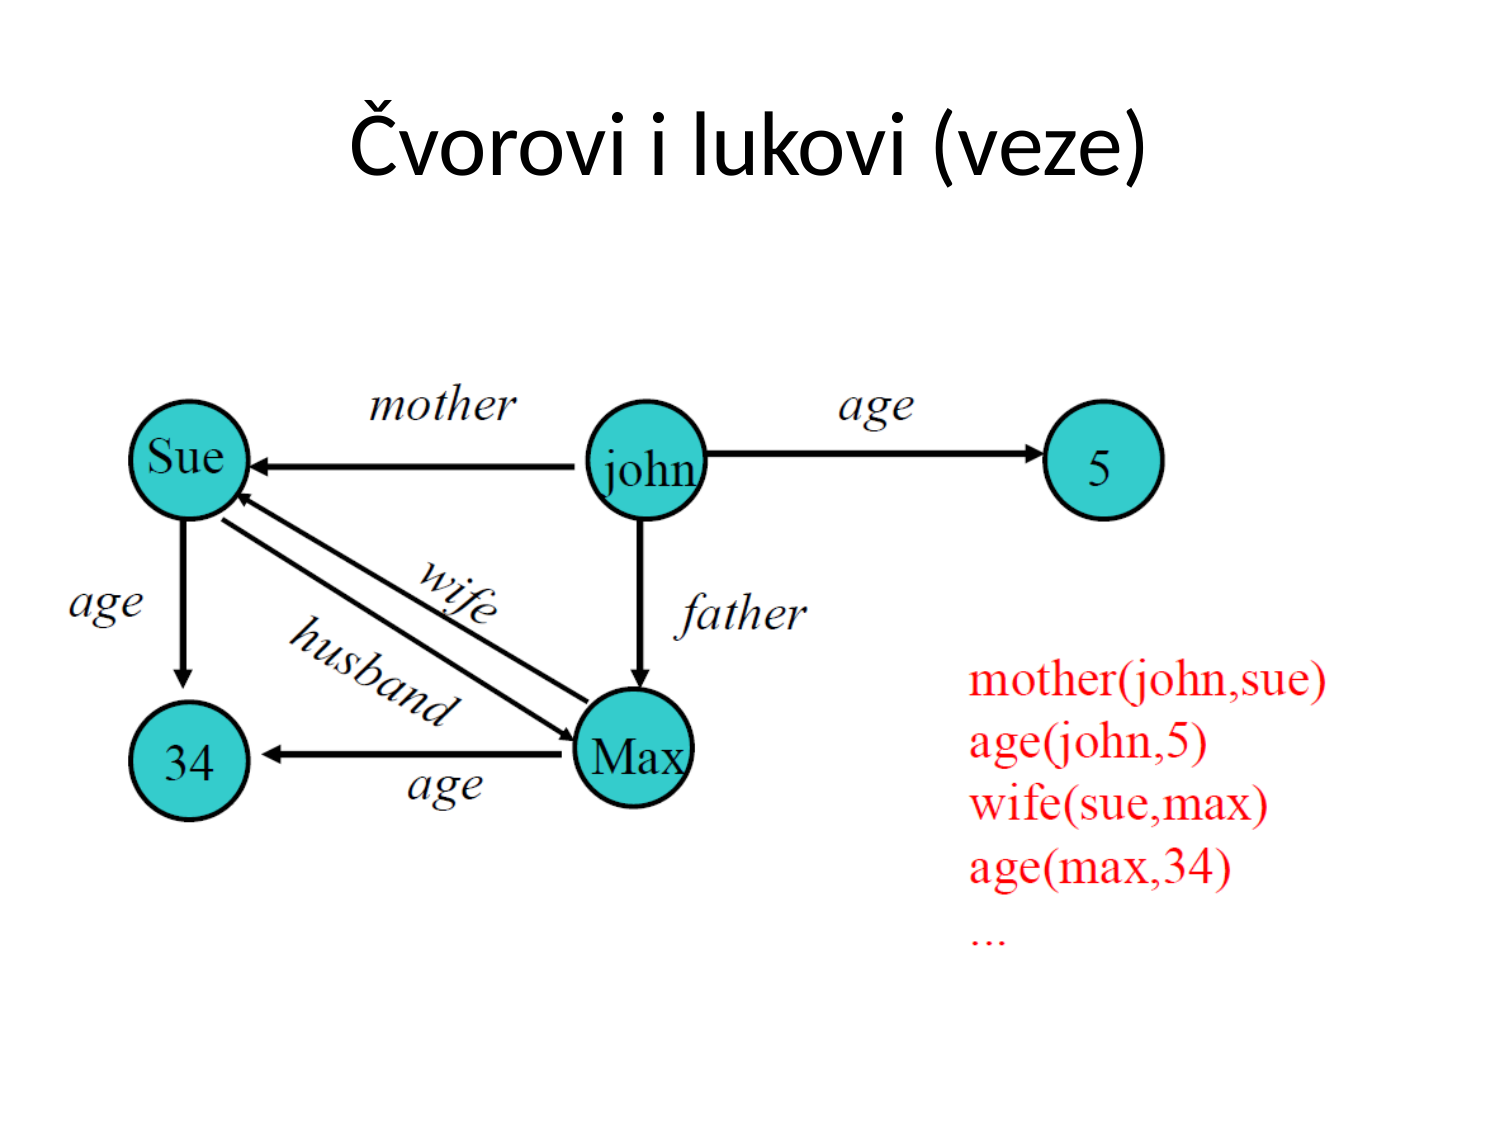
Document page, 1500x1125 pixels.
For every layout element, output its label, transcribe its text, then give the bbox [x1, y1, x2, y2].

title Čvorovi i lukovi (veze) [75, 45, 1425, 233]
picture [37, 287, 1400, 1005]
